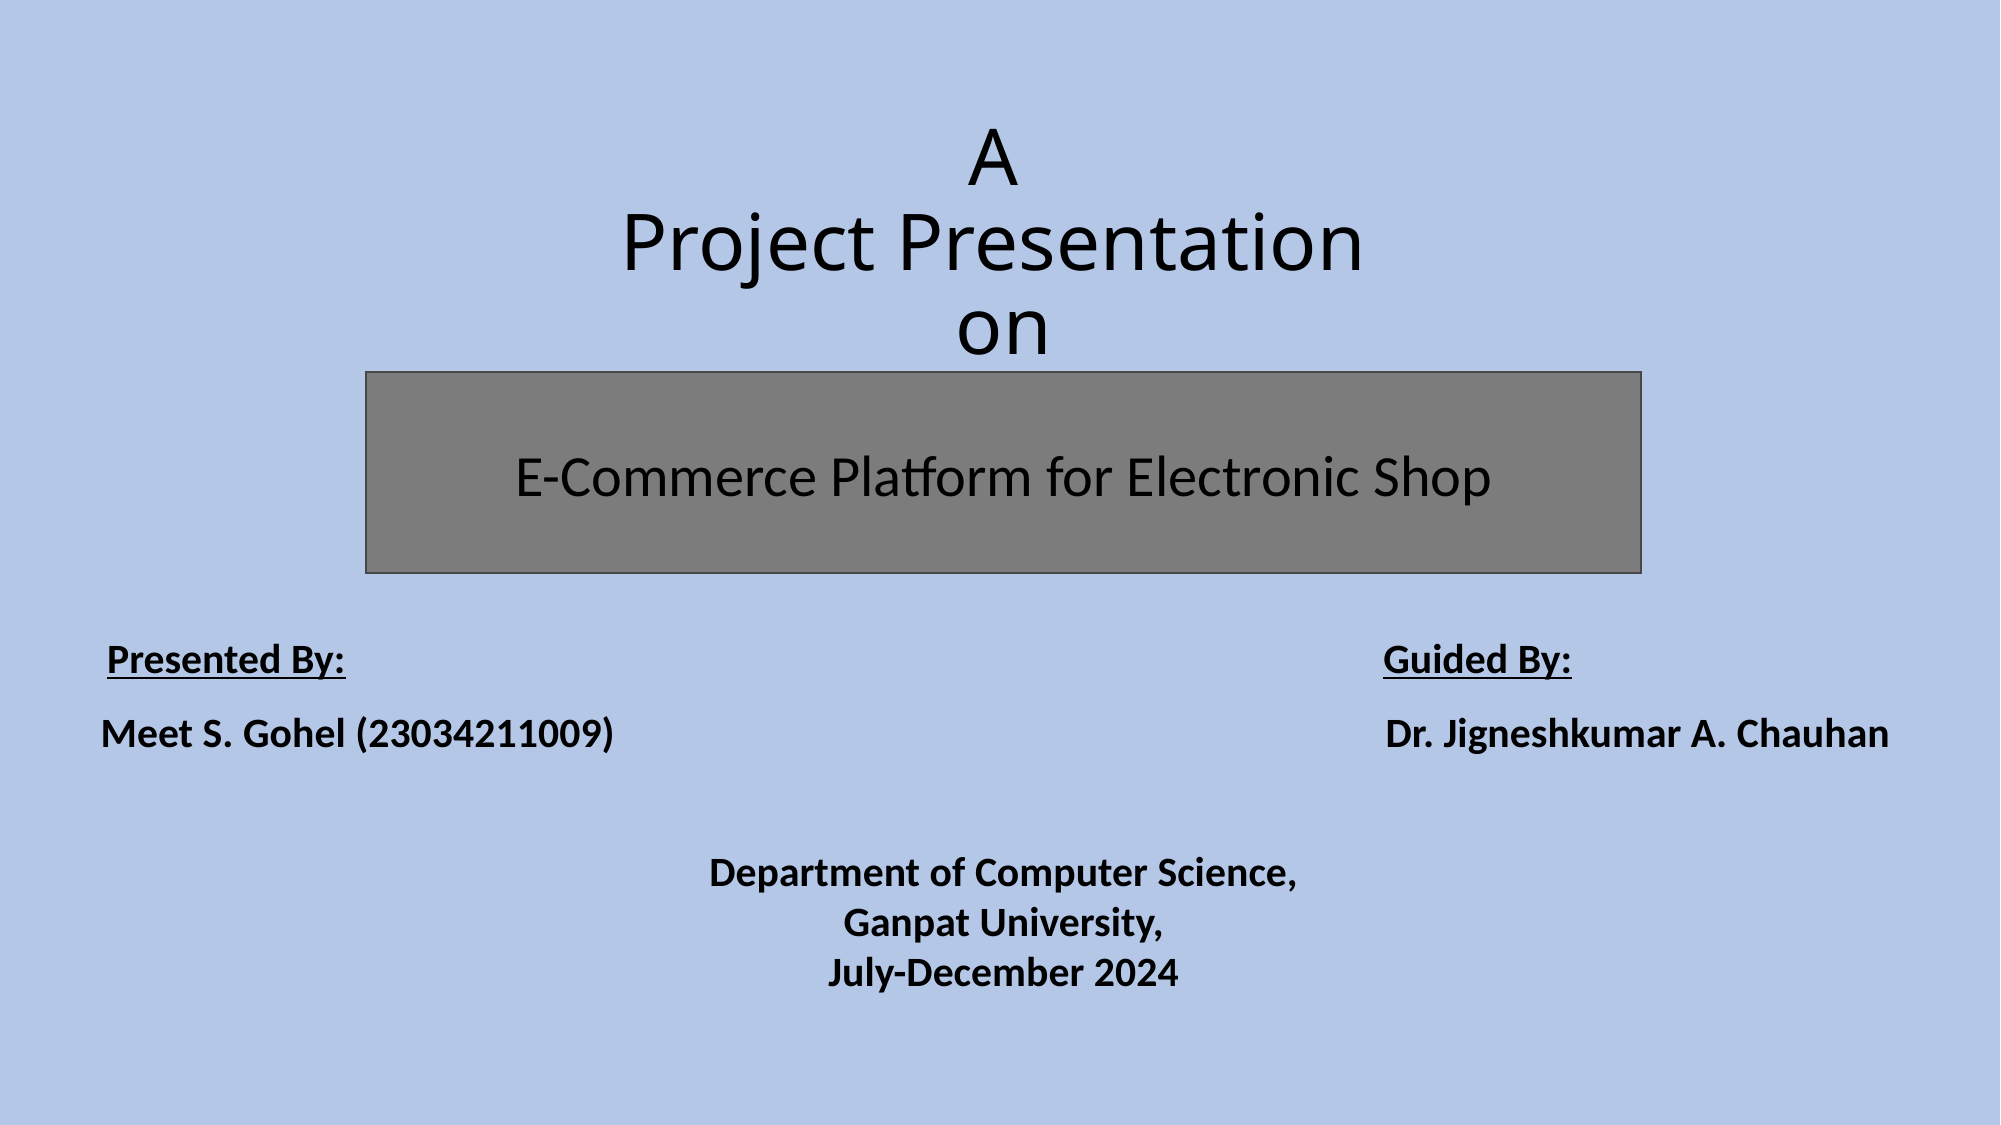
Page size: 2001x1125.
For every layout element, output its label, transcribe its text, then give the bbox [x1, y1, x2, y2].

text_box E-Commerce Platform for Electronic Shop [365, 371, 1642, 574]
text_box Dr. Jigneshkumar A. Chauhan [1370, 698, 1906, 763]
text_box Meet S. Gohel (23034211009) [85, 698, 631, 763]
title A Project Presentation on [253, 107, 1754, 487]
text_box Department of Computer Science, Ganpat University, July-December 2024 [694, 837, 1313, 1003]
text_box Presented By: [92, 624, 649, 740]
text_box Guided By: [1368, 624, 1926, 690]
